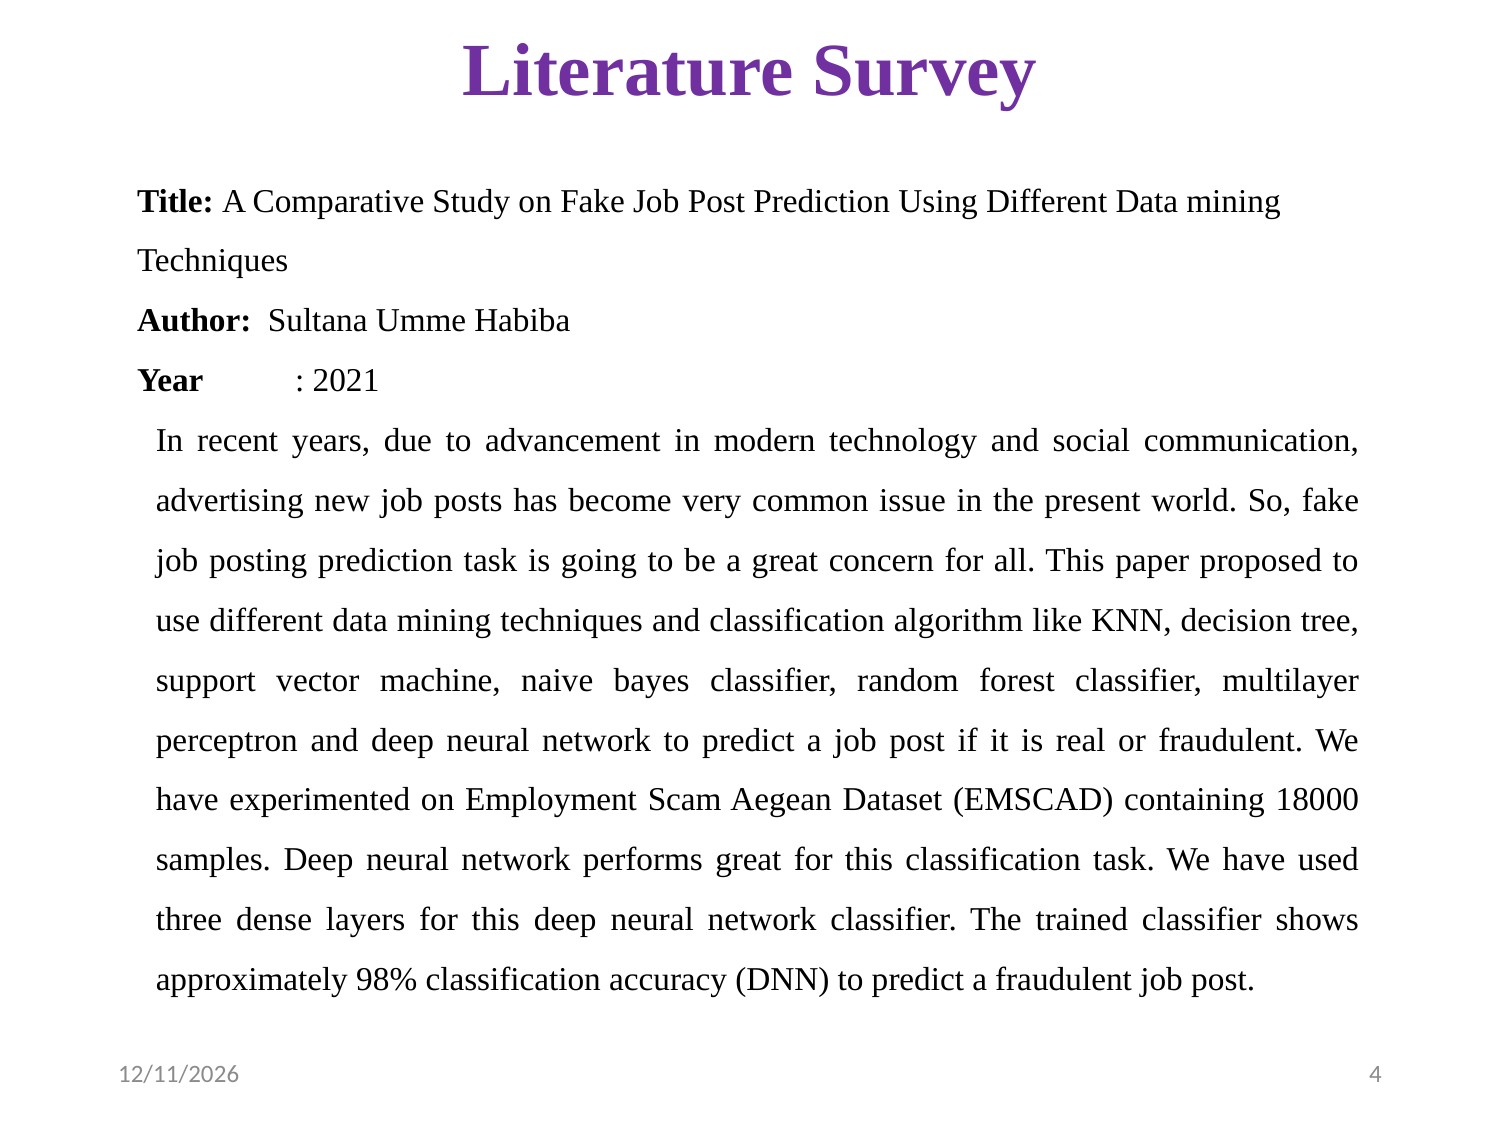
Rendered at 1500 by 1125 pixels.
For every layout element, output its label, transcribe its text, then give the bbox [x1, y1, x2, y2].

text_box Title: A Comparative Study on Fake Job Post Prediction Using Different Data mining Techniques Author: Sultana Umme Habiba Year : 2021 In recent years, due to advancement in modern technology and social communication, advertising new job posts has become very common issue in the present world. So, fake job posting prediction task is going to be a great concern for all. This paper proposed to use different data mining techniques and classification algorithm like KNN, decision tree, support vector machine, naive bayes classifier, random forest classifier, multilayer perceptron and deep neural network to predict a job post if it is real or fraudulent. We have experimented on Employment Scam Aegean Dataset (EMSCAD) containing 18000 samples. Deep neural network performs great for this classification task. We have used three dense layers for this deep neural network classifier. The trained classifier shows approximately 98% classification accuracy (DNN) to predict a fraudulent job post. [122, 151, 1377, 1050]
slide_number 4 [1059, 1042, 1397, 1103]
title Literature Survey [103, 27, 1397, 115]
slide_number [103, 1042, 441, 1103]
